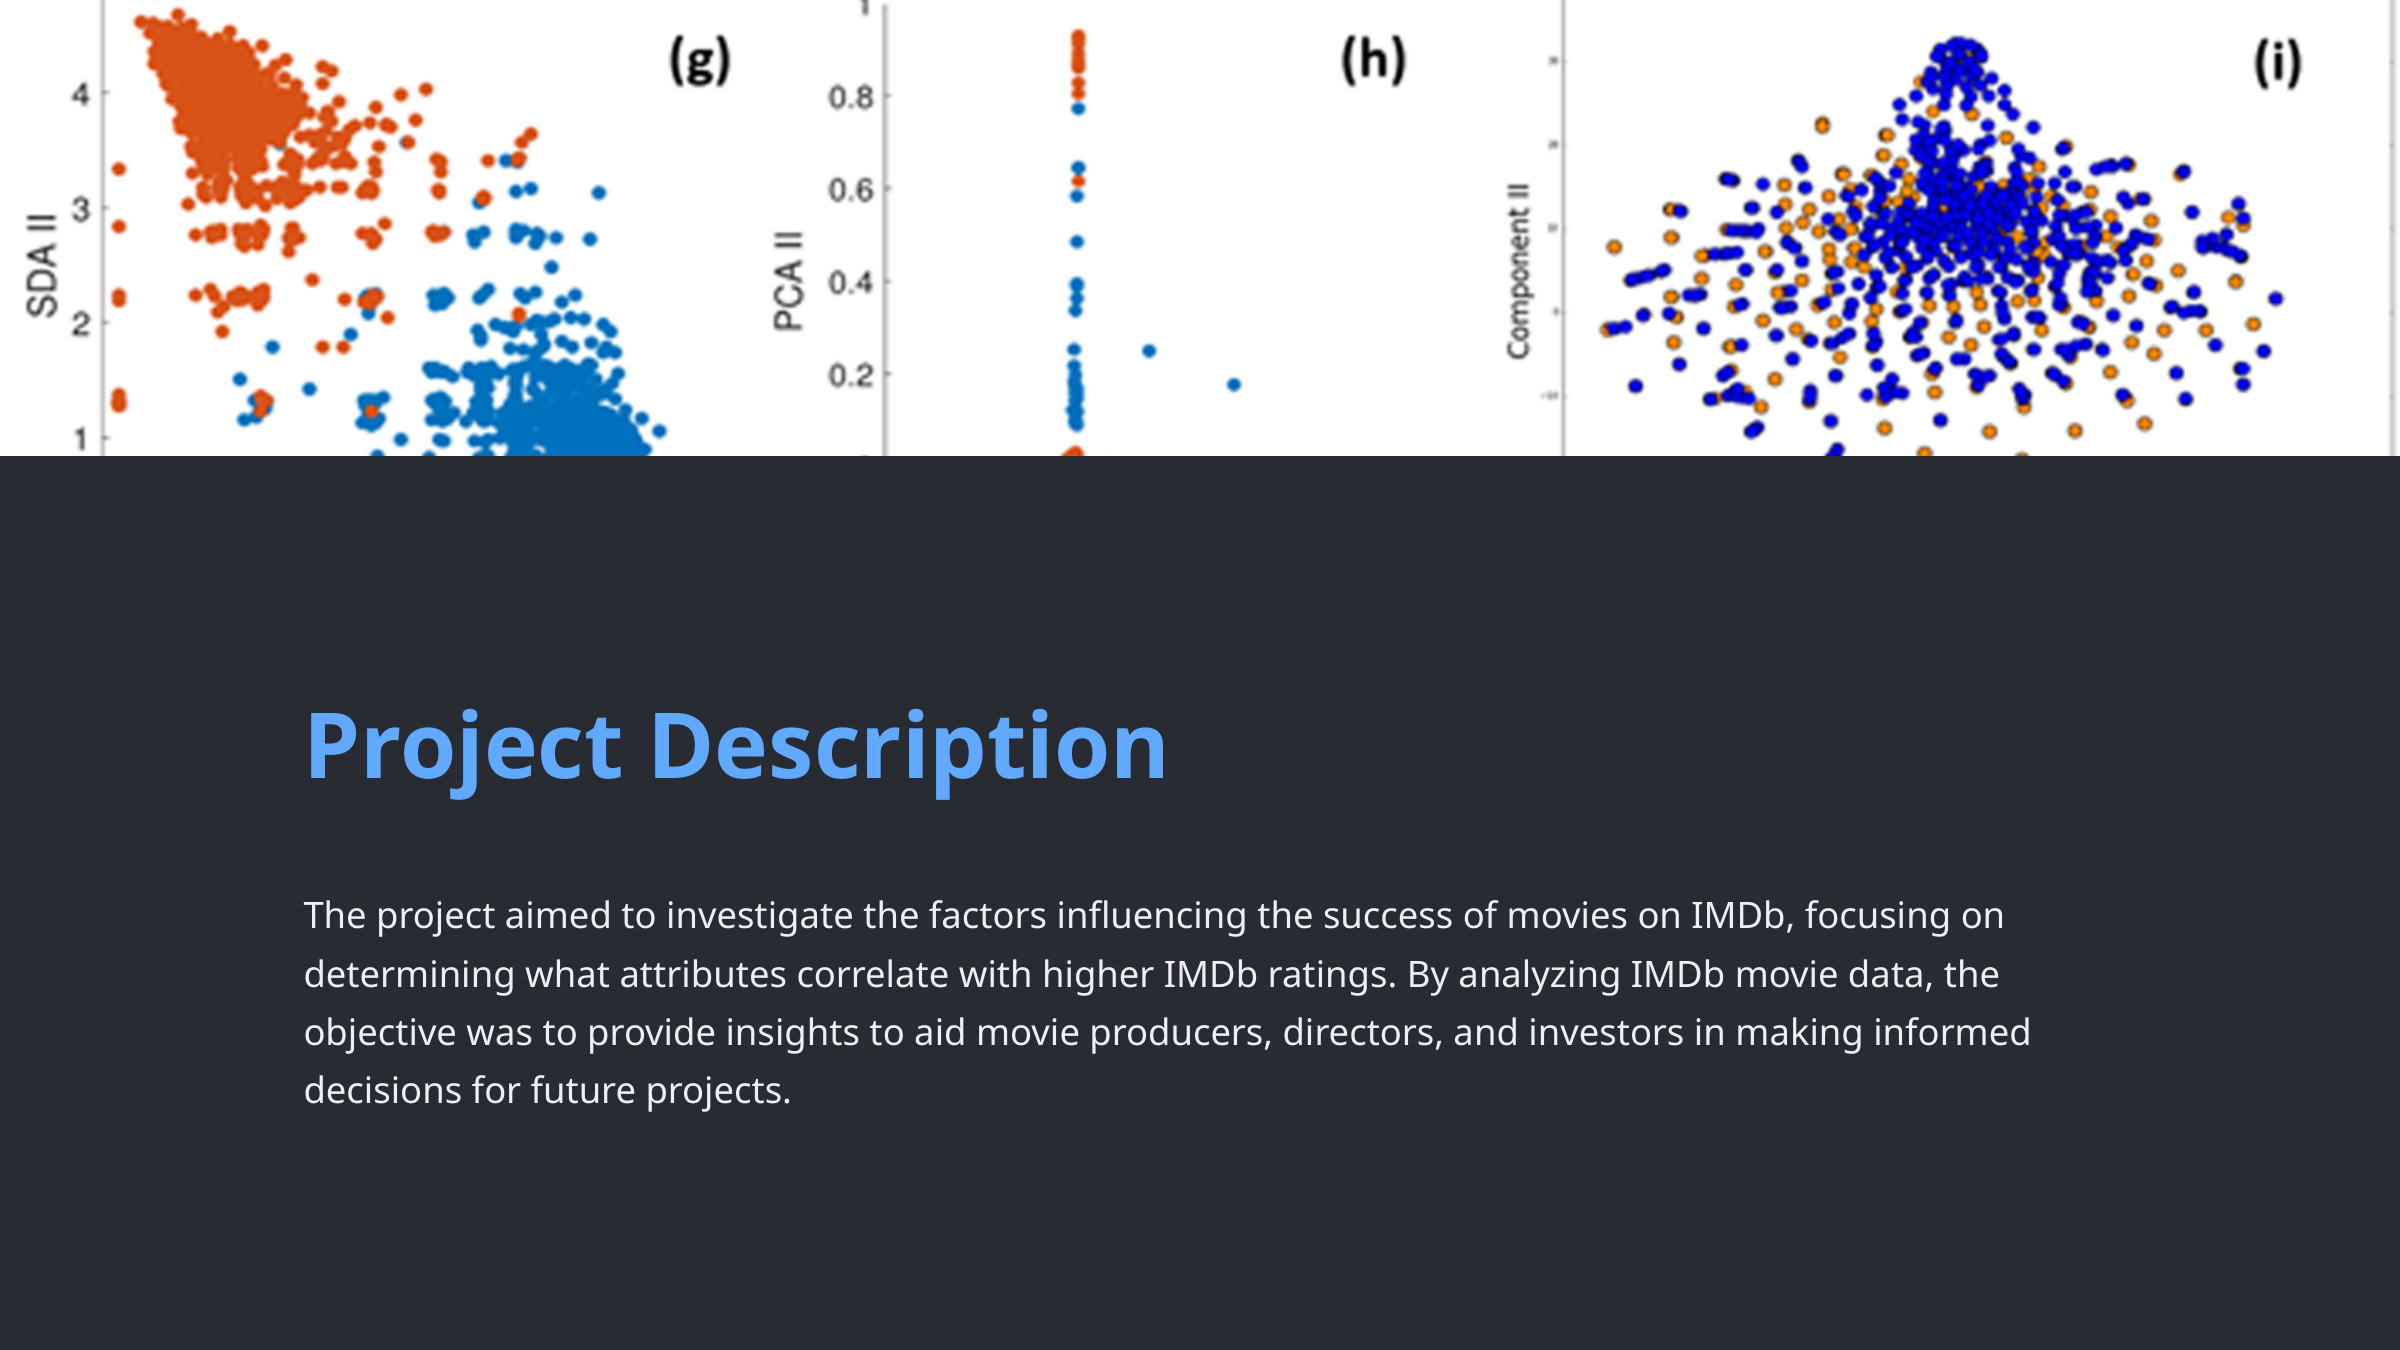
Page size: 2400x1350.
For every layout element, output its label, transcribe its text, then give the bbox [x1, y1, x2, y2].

text_box Project Description [288, 675, 1075, 789]
text_box The project aimed to investigate the factors influencing the success of movies on IMDb, focusing on determining what attributes correlate with higher IMDb ratings. By analyzing IMDb movie data, the objective was to provide insights to aid movie producers, directors, and investors in making informed decisions for future projects. [288, 870, 2112, 1104]
text_box [0, 456, 2400, 1350]
picture [0, 0, 2400, 456]
